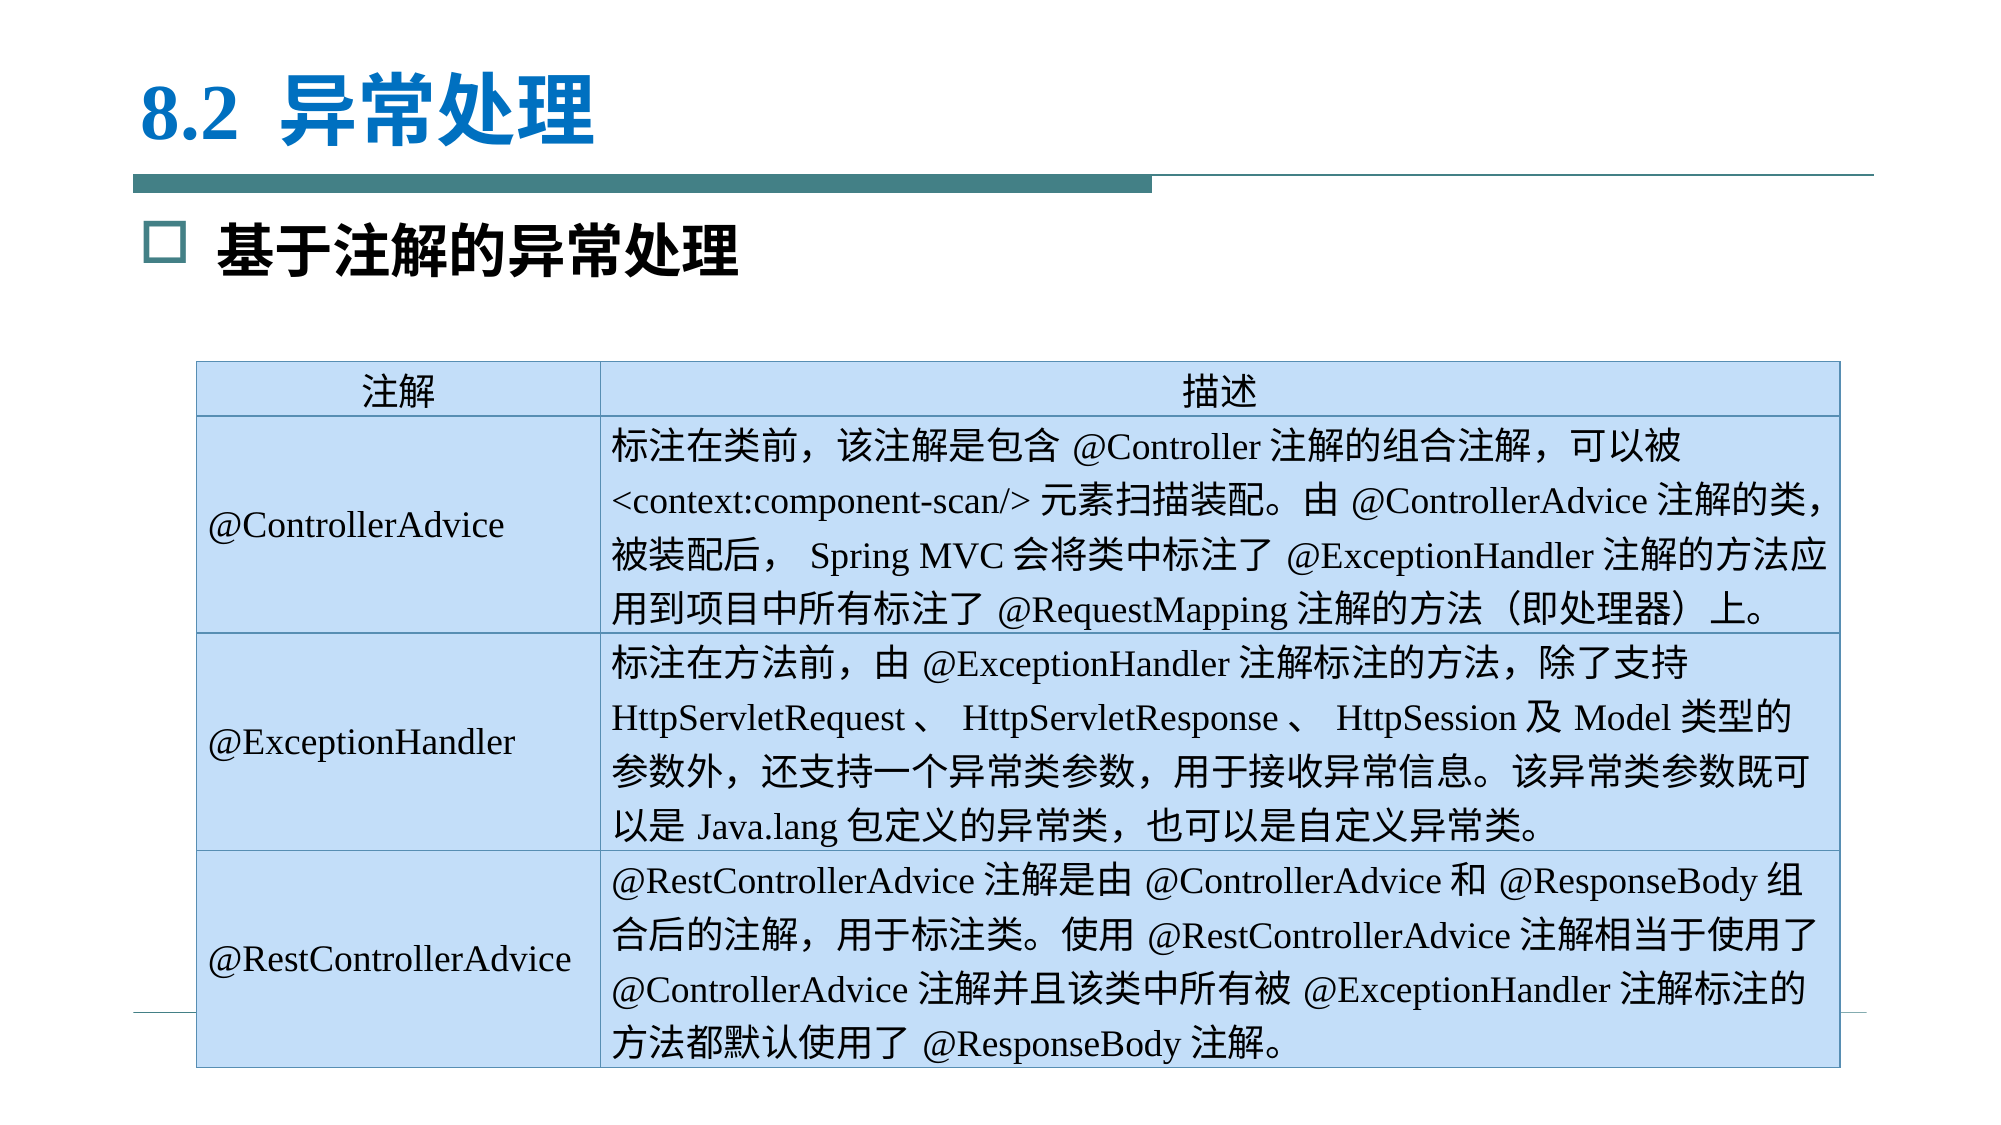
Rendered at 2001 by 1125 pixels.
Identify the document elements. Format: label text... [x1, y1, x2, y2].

table_cell 标注在方法前，由@ExceptionHandler注解标注的方法，除了支持HttpServletRequest、HttpServletResponse、HttpSession及Model类型的参数外，还支持一个异常类参数，用于接收异常信息。该异常类参数既可以是Java.lang包定义的异常类，也可以是自定义异常类。 [601, 634, 1839, 850]
table_cell @ControllerAdvice [197, 417, 600, 632]
title 8.2 异常处理 [125, 37, 1876, 163]
table_cell @ExceptionHandler [197, 634, 600, 850]
slide_number [1433, 1024, 1867, 1103]
table_cell @RestControllerAdvice [197, 851, 600, 1067]
table_header 注解 [197, 362, 600, 415]
list 基于注解的异常处理 [123, 199, 1875, 988]
table_cell 标注在类前，该注解是包含@Controller注解的组合注解，可以被<context:component-scan/>元素扫描装配。由@ControllerAdvice注解的类，被装配后，Spring MVC会将类中标注了@ExceptionHandler注解的方法应用到项目中所有标注了@RequestMapping注解的方法（即处理器）上。 [601, 417, 1839, 632]
table_cell @RestControllerAdvice注解是由@ControllerAdvice和@ResponseBody组合后的注解，用于标注类。使用@RestControllerAdvice注解相当于使用了@ControllerAdvice注解并且该类中所有被@ExceptionHandler注解标注的方法都默认使用了@ResponseBody注解。 [601, 851, 1839, 1067]
table_header 描述 [601, 362, 1839, 415]
